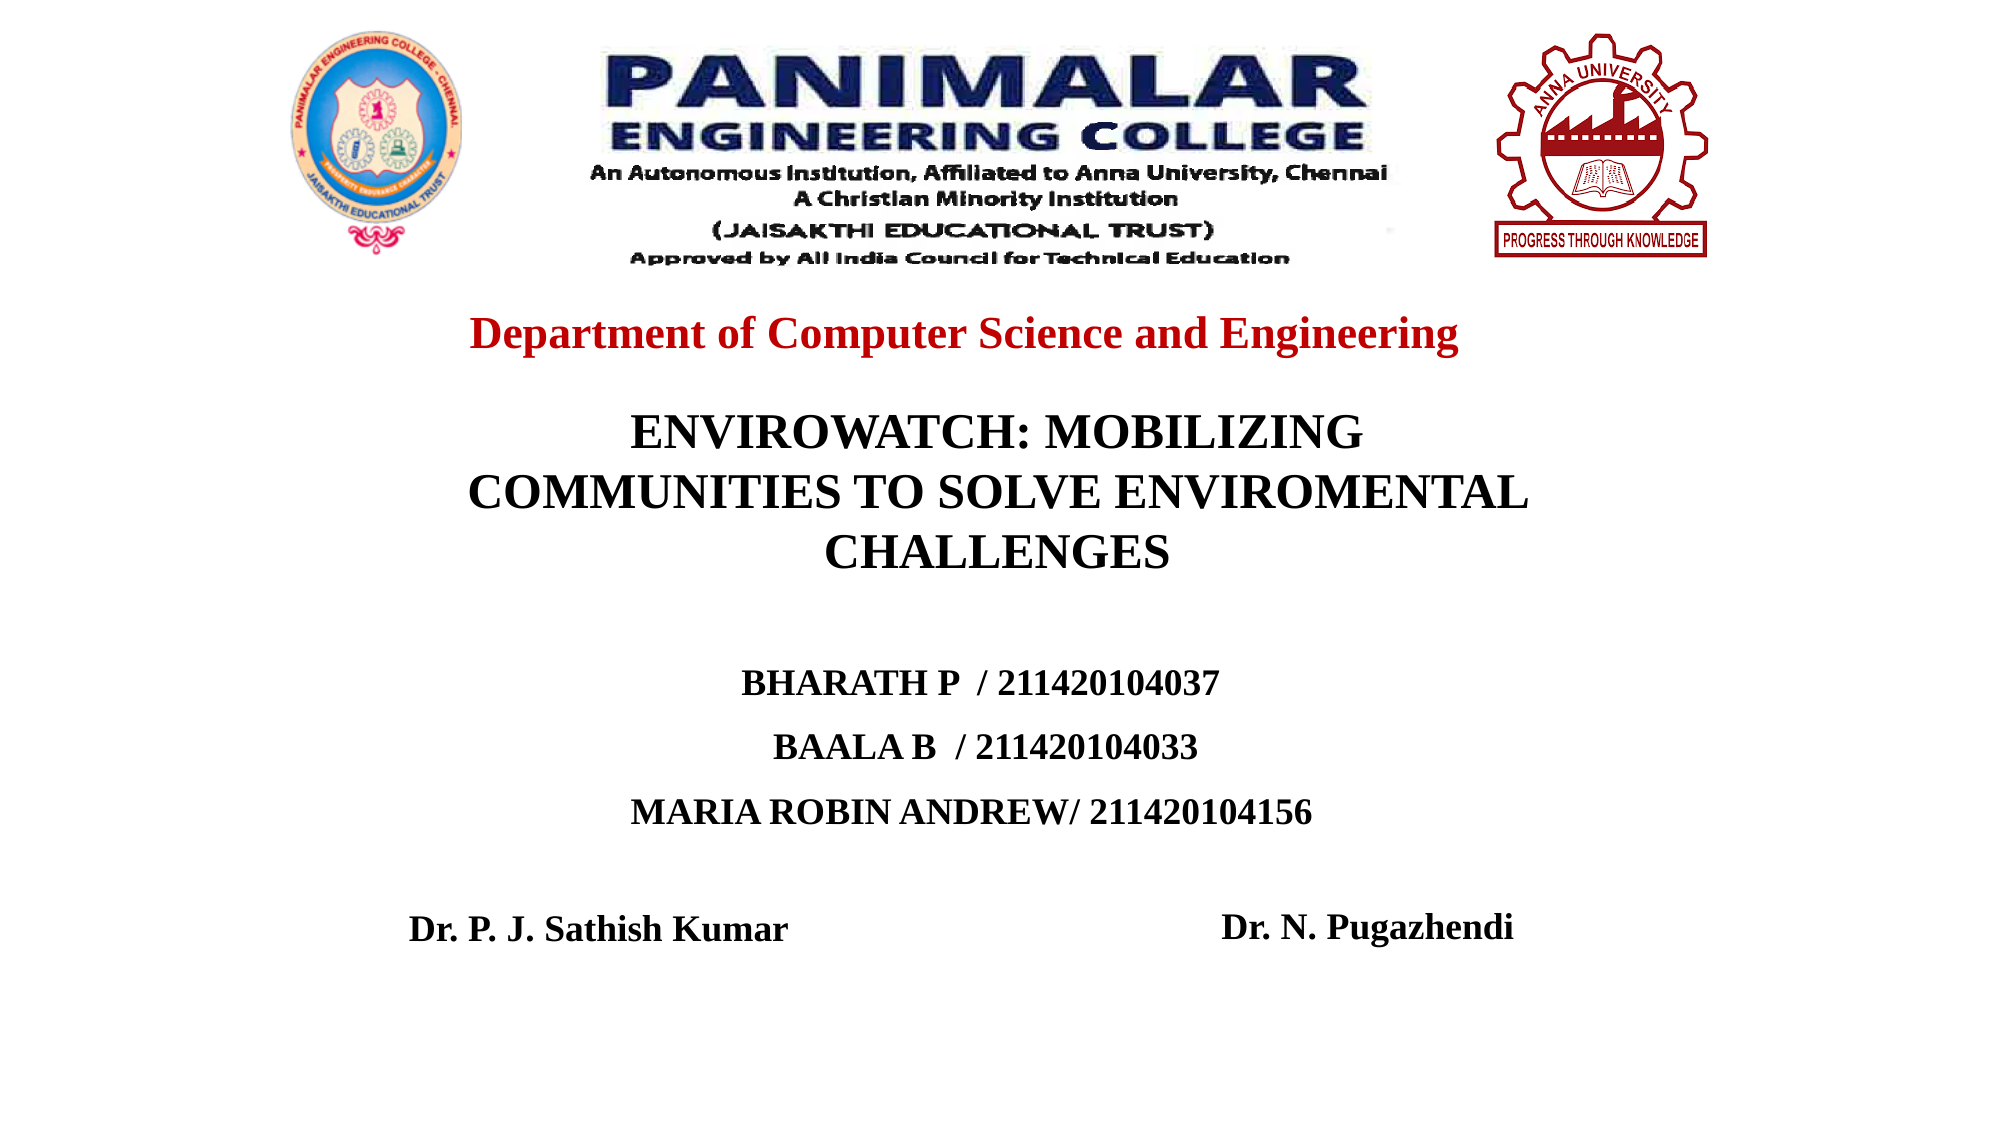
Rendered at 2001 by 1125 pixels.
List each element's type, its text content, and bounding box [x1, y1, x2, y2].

text_box BHARATH P / 211420104037 BAALA B / 211420104033 MARIA ROBIN ANDREW/ 211420104156 [591, 650, 1380, 840]
text_box Department of Computer Science and Engineering [454, 295, 1546, 366]
text_box ENVIROWATCH: MOBILIZING COMMUNITIES TO SOLVE ENVIROMENTAL CHALLENGES [451, 390, 1543, 586]
picture [267, 20, 1709, 272]
text_box Dr. P. J. Sathish Kumar [393, 896, 1041, 957]
text_box Dr. N. Pugazhendi [1077, 894, 1659, 955]
